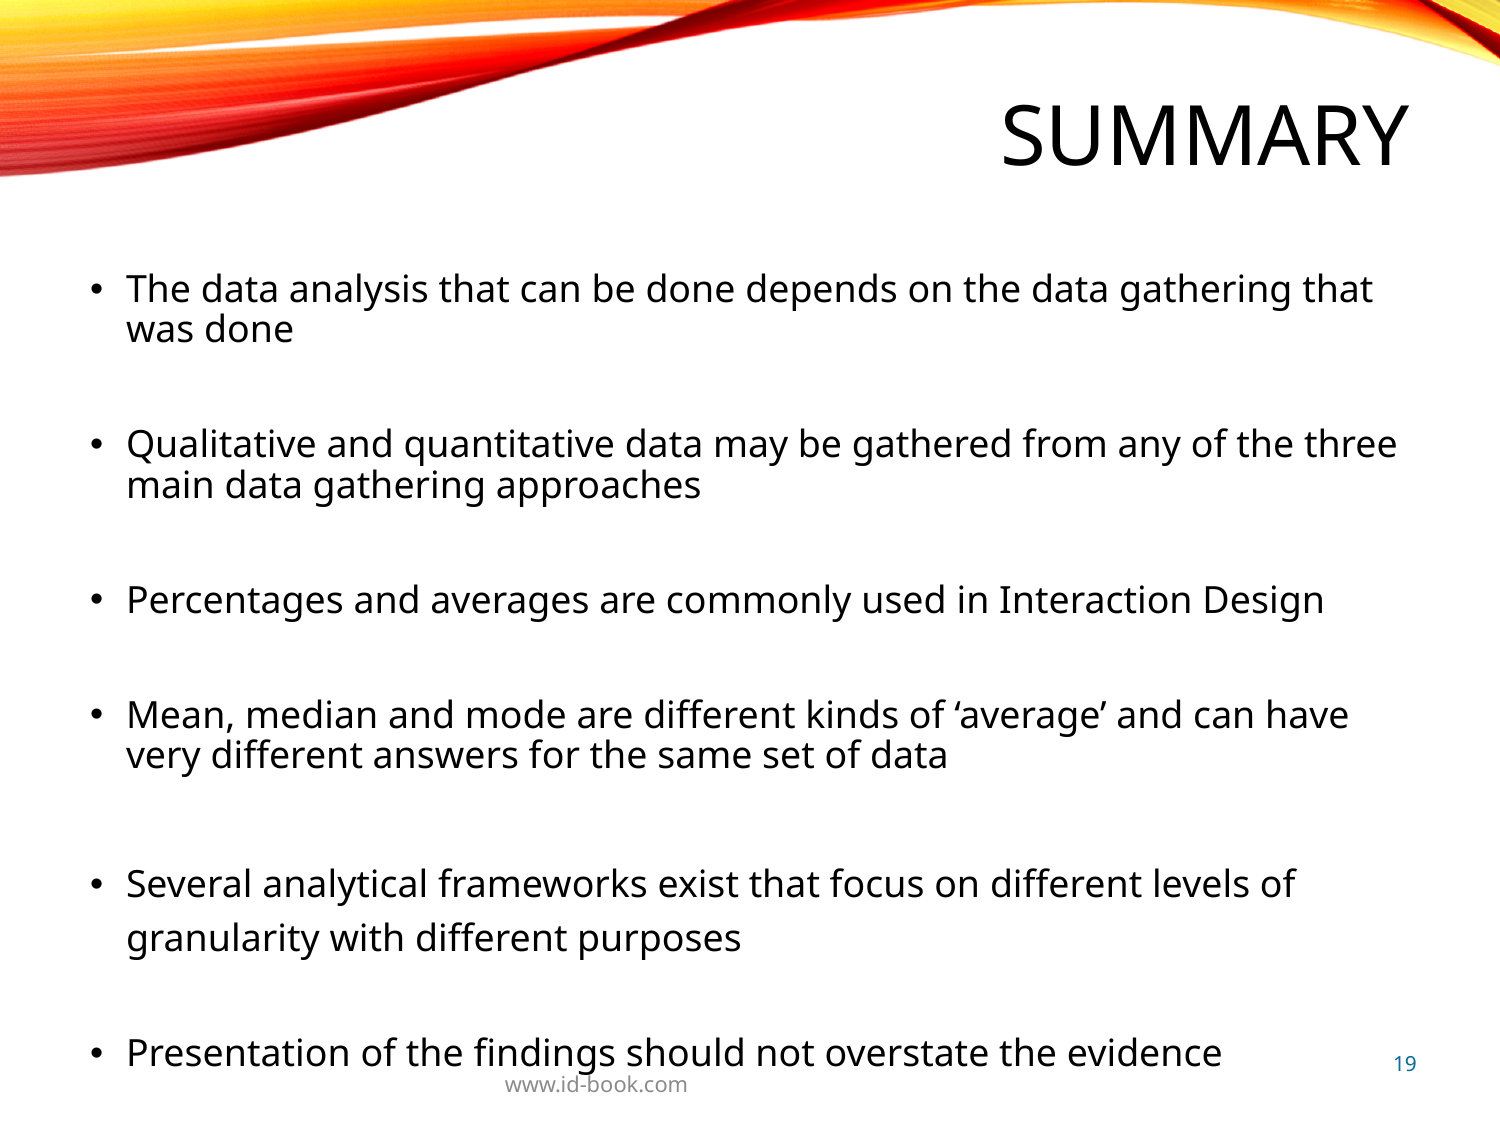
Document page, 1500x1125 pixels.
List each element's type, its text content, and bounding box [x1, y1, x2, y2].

text_box 19 [1378, 1043, 1450, 1084]
footer www.id-book.com [490, 1046, 966, 1125]
title Summary [75, 45, 1425, 233]
picture [0, 0, 1500, 178]
list The data analysis that can be done depends on the data gathering that was done Qualitative and quantitative data may be gathered from any of the three main data gathering approaches Percentages and averages are commonly used in Interaction Design Mean, median and mode are different kinds of ‘average’ and can have very different answers for the same set of data Several analytical frameworks exist that focus on different levels of granularity with different purposes Presentation of the findings should not overstate the evidence [75, 262, 1450, 1084]
